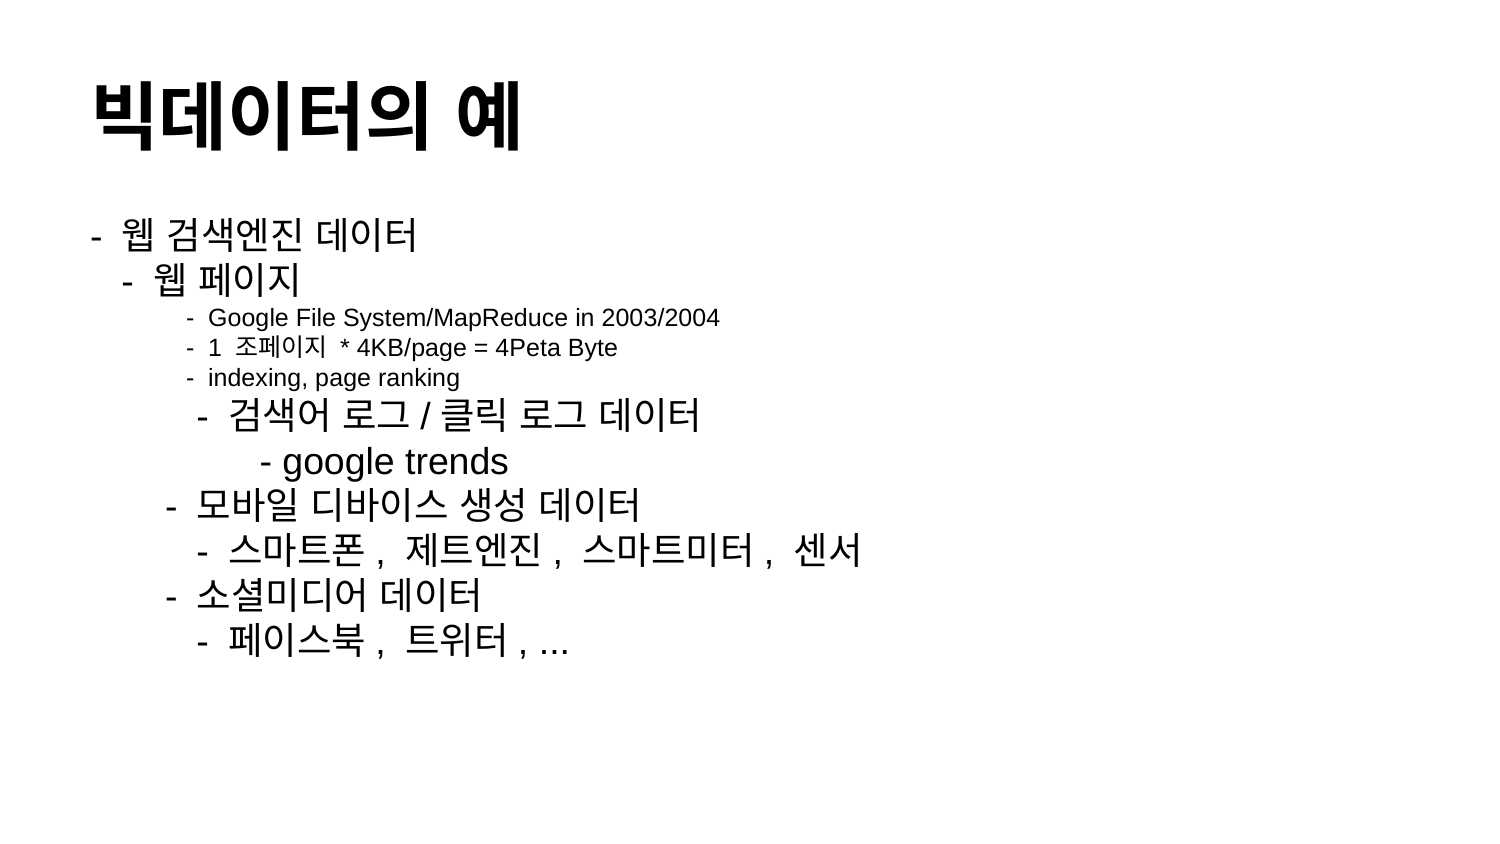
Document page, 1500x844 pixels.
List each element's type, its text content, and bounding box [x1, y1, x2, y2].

list - 웹 검색엔진 데이터 - 웹 페이지 - Google File System/MapReduce in 2003/2004 - 1 조페이지 * 4KB/page = 4Peta Byte - indexing, page ranking - 검색어 로그/클릭 로그 데이터 - google trends - 모바일 디바이스 생성 데이터 - 스마트폰, 제트엔진, 스마트미터, 센서 - 소셜미디어 데이터 - 페이스북, 트위터, ... [75, 196, 1425, 808]
title 빅데이터의 예 [75, 33, 1425, 175]
